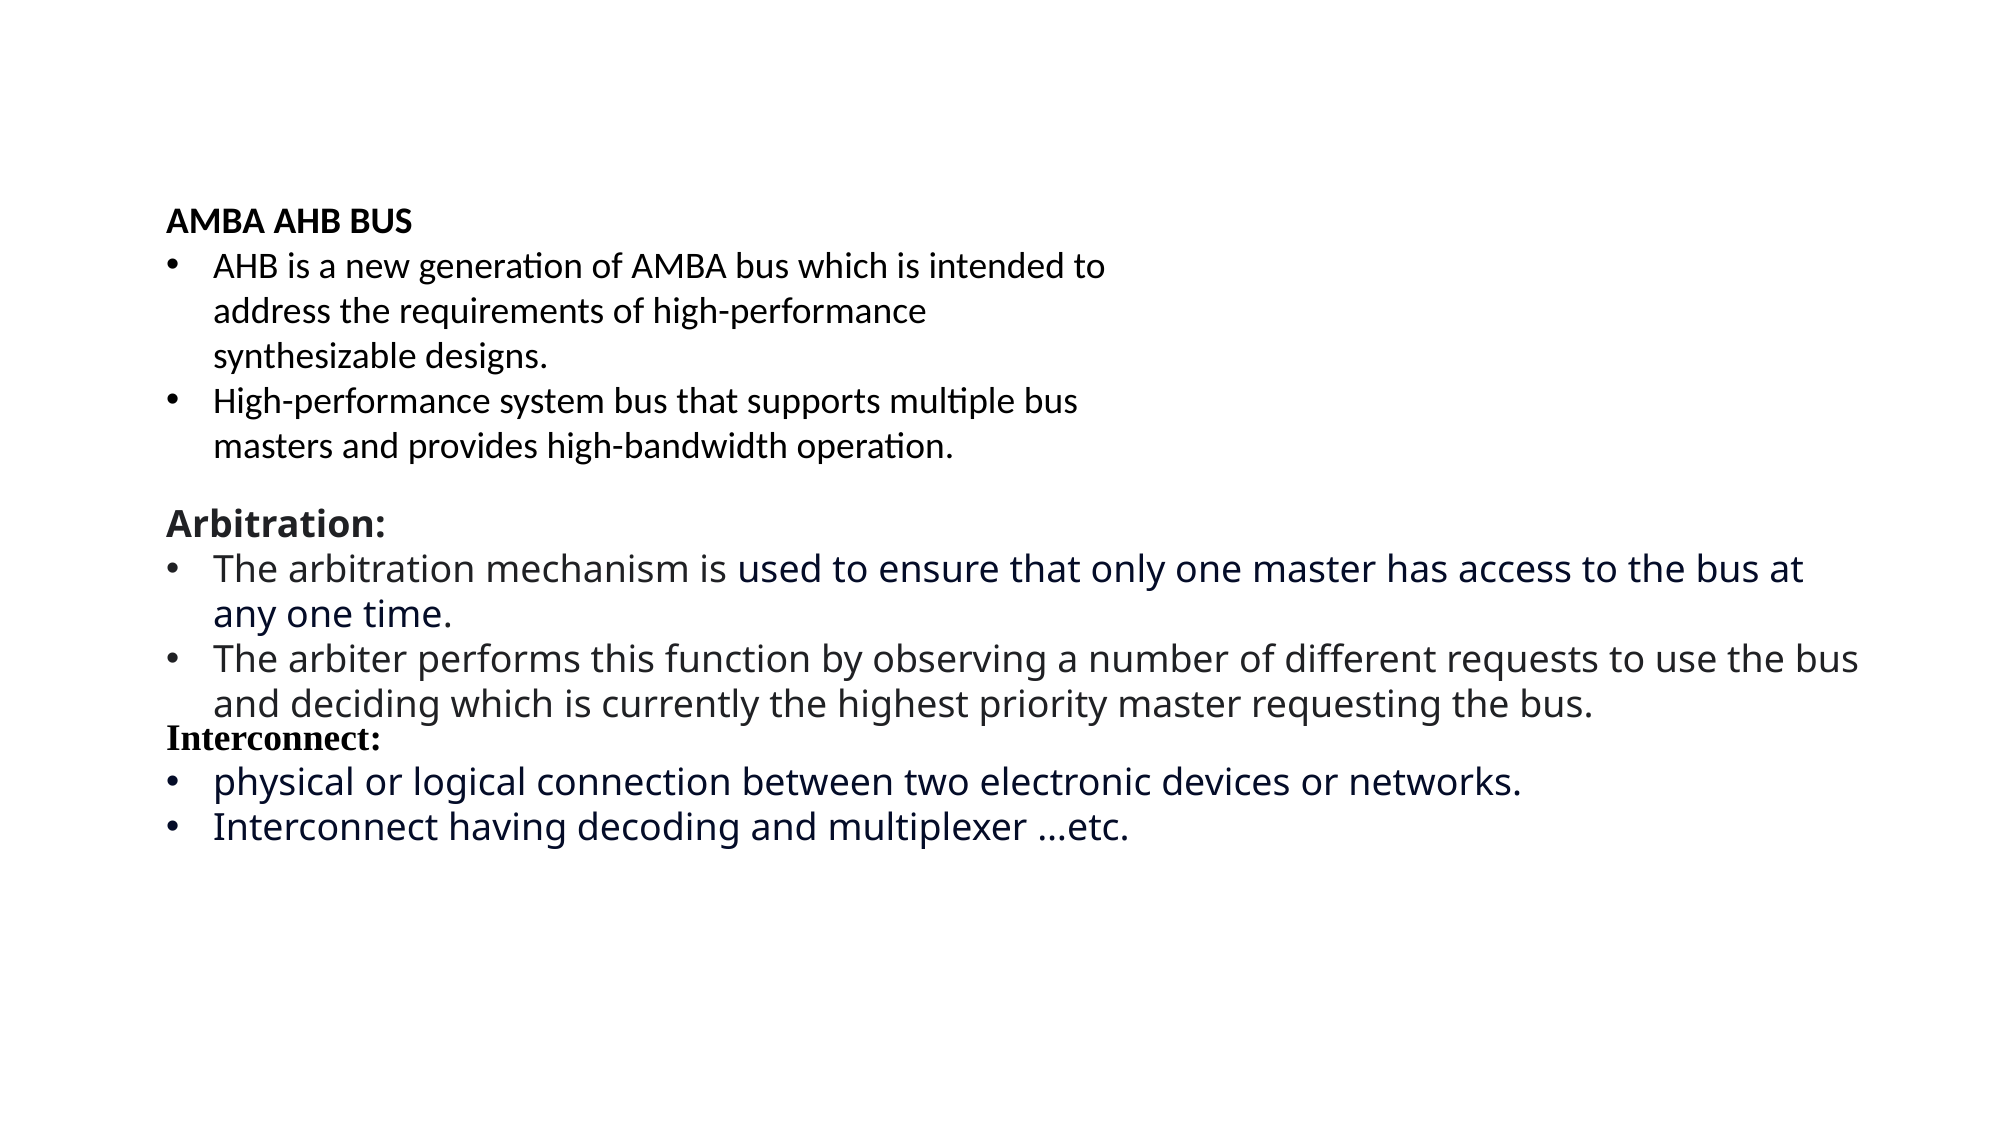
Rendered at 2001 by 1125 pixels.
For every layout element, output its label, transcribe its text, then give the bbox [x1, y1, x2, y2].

text_box Interconnect: physical or logical connection between two electronic devices or networks. Interconnect having decoding and multiplexer …etc. [151, 705, 1705, 856]
text_box Arbitration: The arbitration mechanism is used to ensure that only one master has access to the bus at any one time. The arbiter performs this function by observing a number of different requests to use the bus and deciding which is currently the highest priority master requesting the bus. [151, 492, 1883, 733]
text_box AMBA AHB BUS AHB is a new generation of AMBA bus which is intended to address the requirements of high-performance synthesizable designs. High-performance system bus that supports multiple bus masters and provides high-bandwidth operation. [151, 188, 1152, 474]
